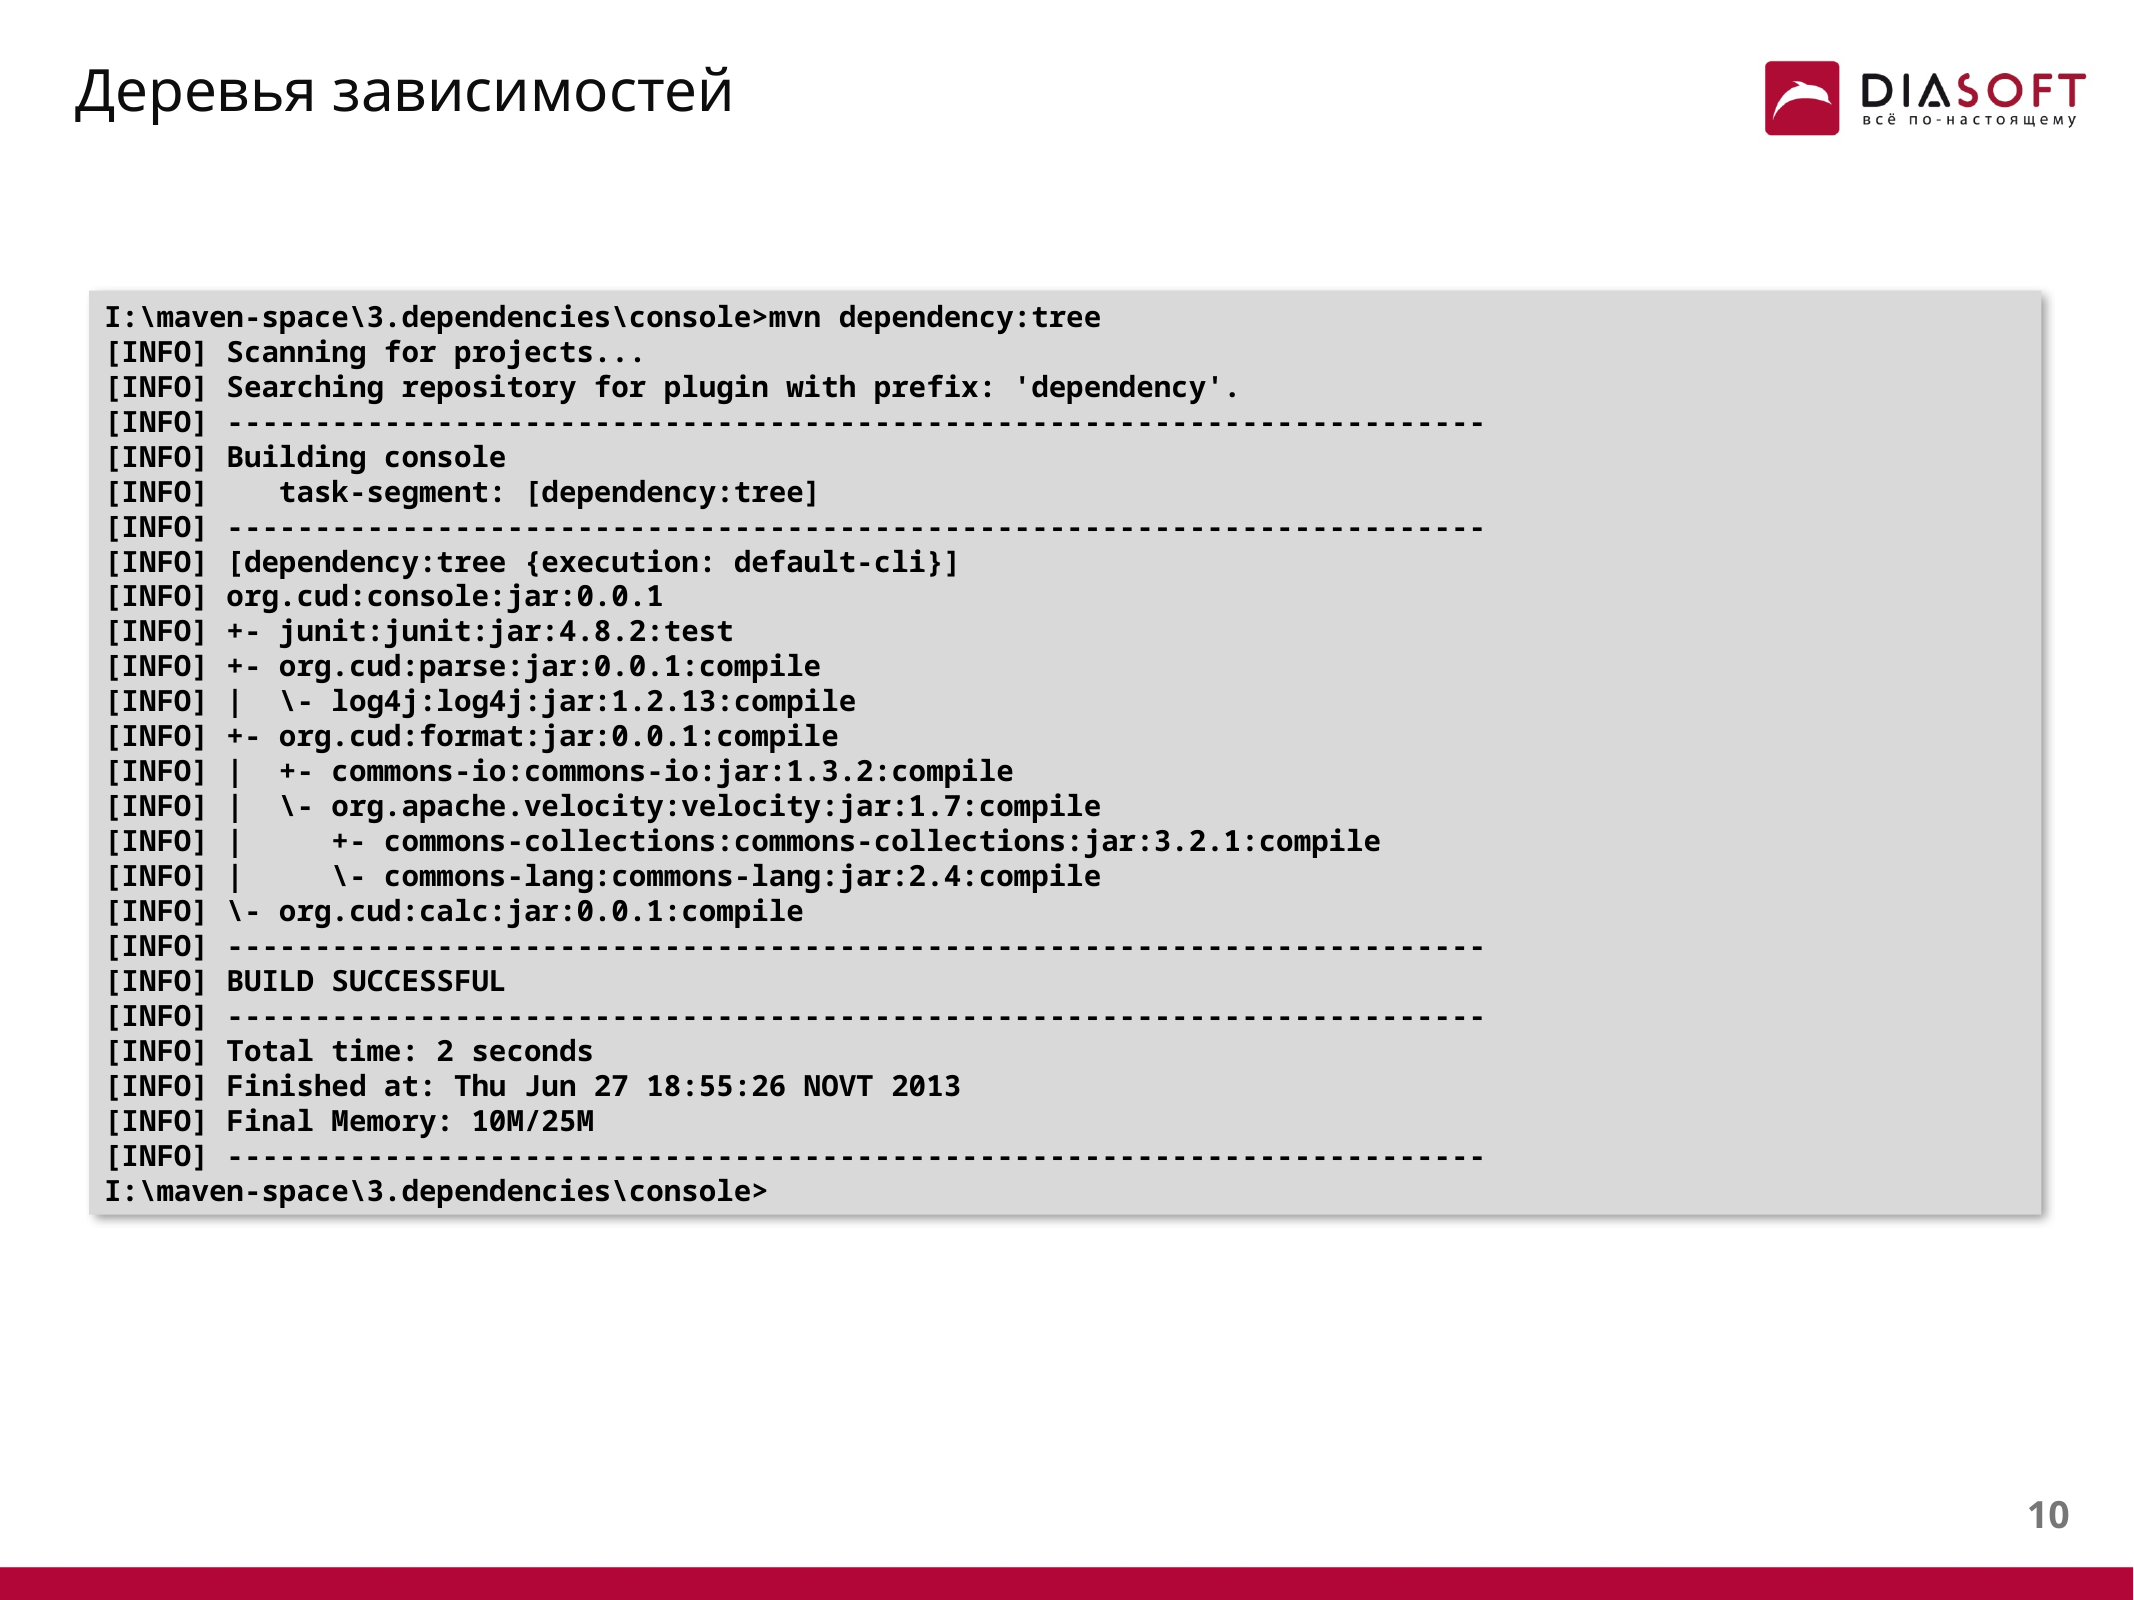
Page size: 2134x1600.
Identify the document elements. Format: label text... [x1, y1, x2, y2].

slide_number 9 [1587, 1476, 2085, 1557]
picture [0, 0, 2134, 1600]
text_box I:\maven-space\3.dependencies\console>mvn dependency:tree [INFO] Scanning for projects... [INFO] Searching repository for plugin with prefix: 'dependency'. [INFO] ------------------------------------------------------------------------ [INFO] Building console [INFO] task-segment: [dependency:tree] [INFO] ------------------------------------------------------------------------ [INFO] [dependency:tree {execution: default-cli}] [INFO] org.cud:console:jar:0.0.1 [INFO] +- junit:junit:jar:4.8.2:test [INFO] +- org.cud:parse:jar:0.0.1:compile [INFO] | \- log4j:log4j:jar:1.2.13:compile [INFO] +- org.cud:format:jar:0.0.1:compile [INFO] | +- commons-io:commons-io:jar:1.3.2:compile [INFO] | \- org.apache.velocity:velocity:jar:1.7:compile [INFO] | +- commons-collections:commons-collections:jar:3.2.1:compile [INFO] | \- commons-lang:commons-lang:jar:2.4:compile [INFO] \- org.cud:calc:jar:0.0.1:compile [INFO] ------------------------------------------------------------------------ [INFO] BUILD SUCCESSFUL [INFO] ------------------------------------------------------------------------ [INFO] Total time: 2 seconds [INFO] Finished at: Thu Jun 27 18:55:26 NOVT 2013 [INFO] Final Memory: 10M/25M [INFO] ------------------------------------------------------------------------ I:\maven-space\3.dependencies\console> [89, 290, 2042, 1215]
title Деревья зависимостей [60, 45, 1716, 141]
